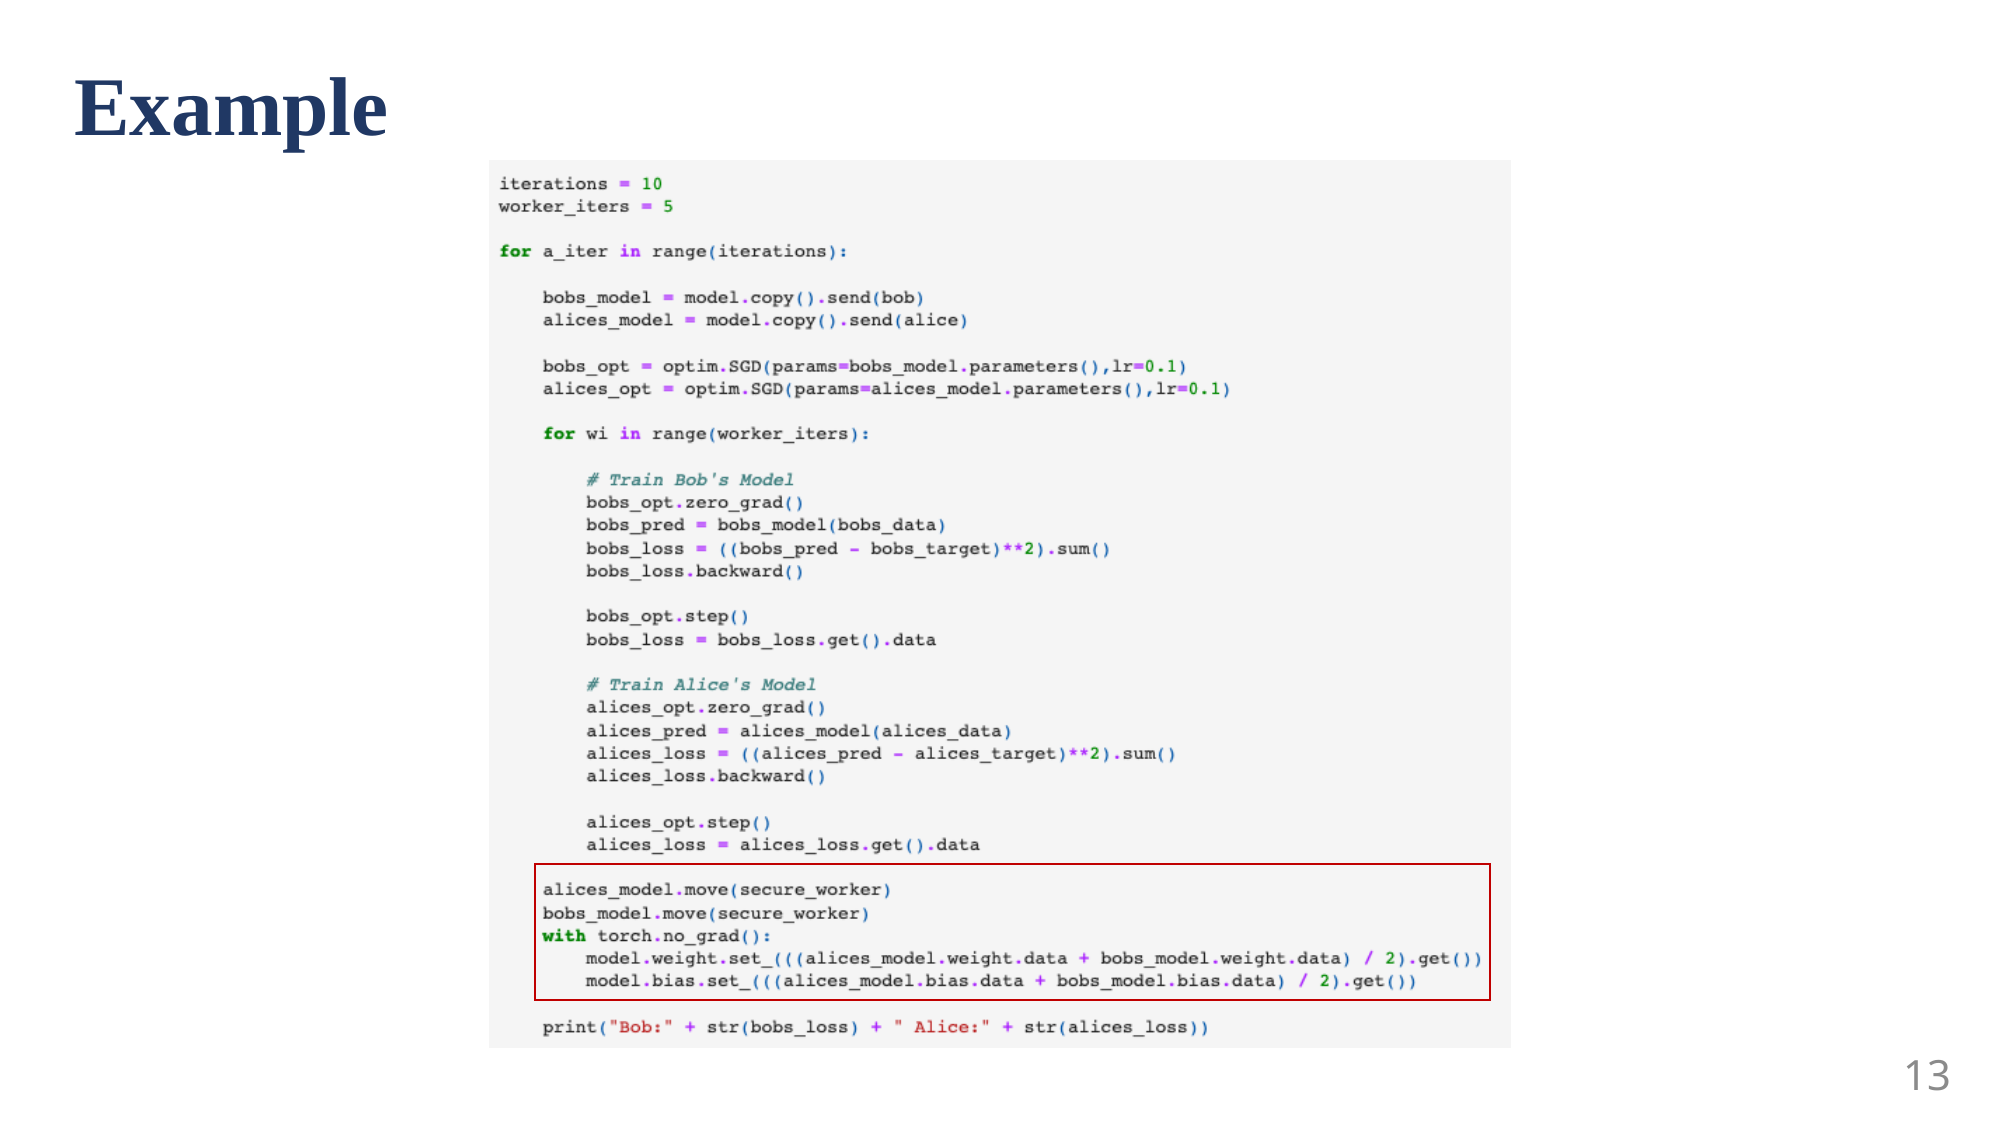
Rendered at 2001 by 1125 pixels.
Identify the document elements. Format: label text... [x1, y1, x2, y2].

picture [489, 160, 1511, 1048]
text_box Example [59, 44, 2000, 159]
slide_number 13 [1876, 1047, 1967, 1107]
